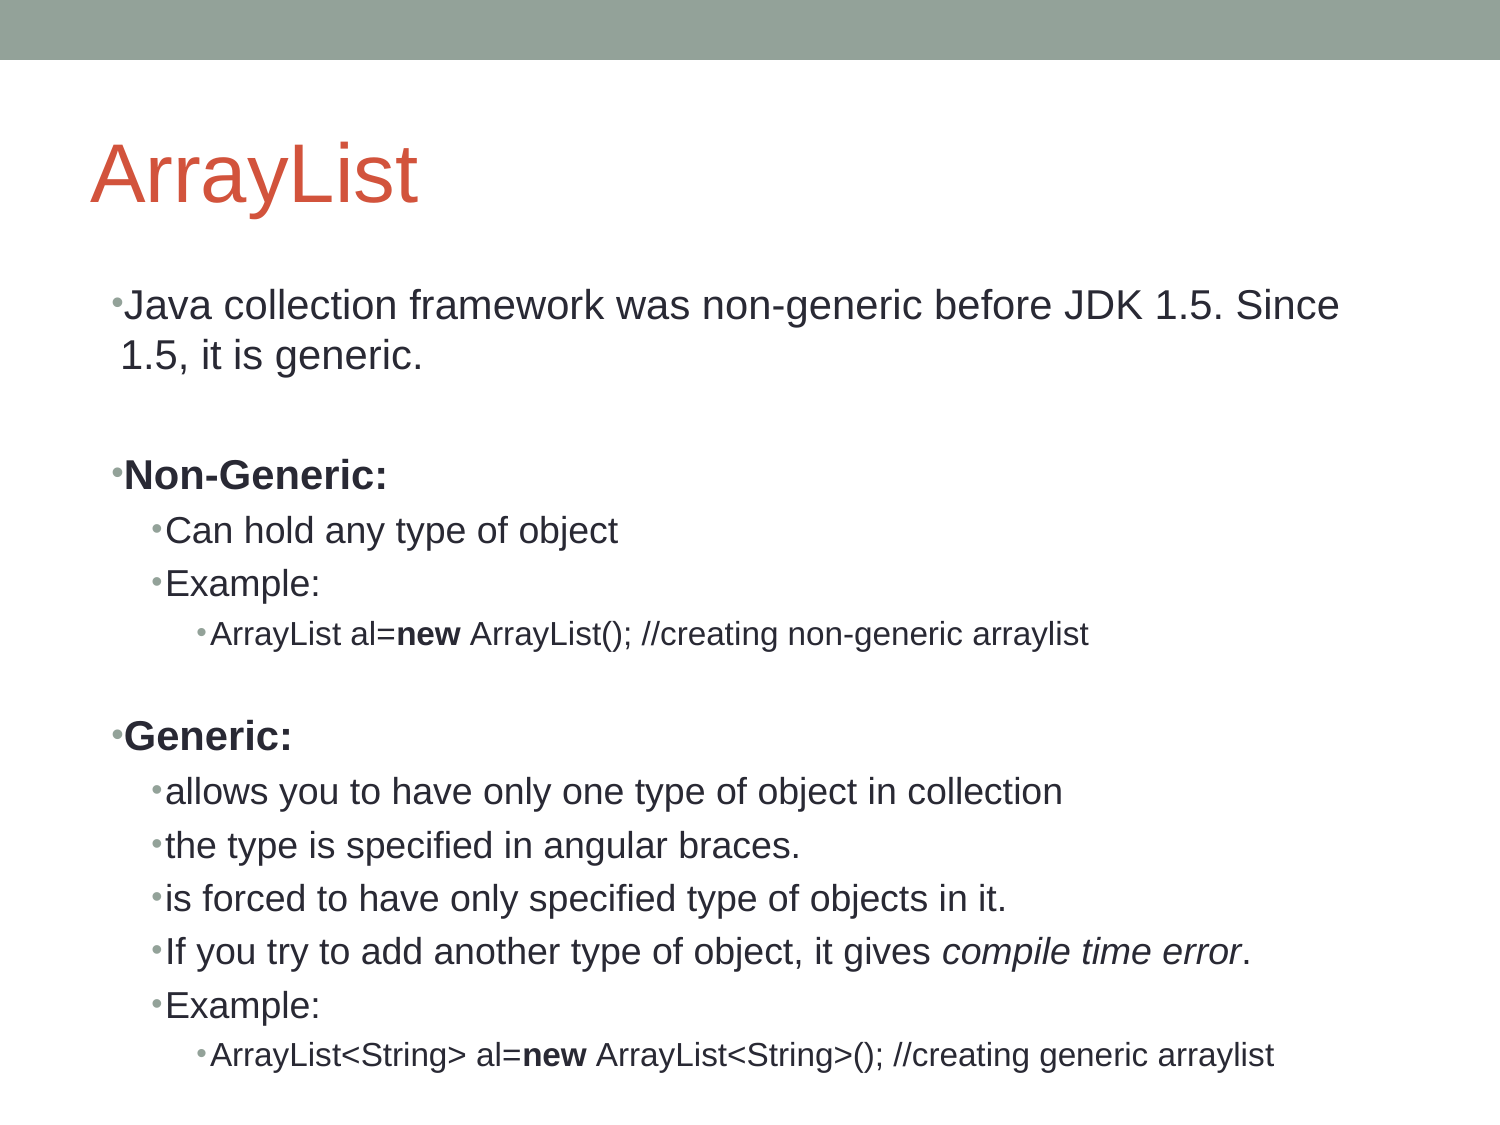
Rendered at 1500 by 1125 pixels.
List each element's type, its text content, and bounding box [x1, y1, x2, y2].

list Java collection framework was non-generic before JDK 1.5. Since 1.5, it is generic. Non-Generic: Can hold any type of object Example: ArrayList al=new ArrayList(); //creating non-generic arraylist Generic: allows you to have only one type of object in collection the type is specified in angular braces. is forced to have only specified type of objects in it. If you try to add another type of object, it gives compile time error. Example: ArrayList<String> al=new ArrayList<String>(); //creating generic arraylist [75, 262, 1425, 1063]
title ArrayList [75, 87, 1425, 250]
